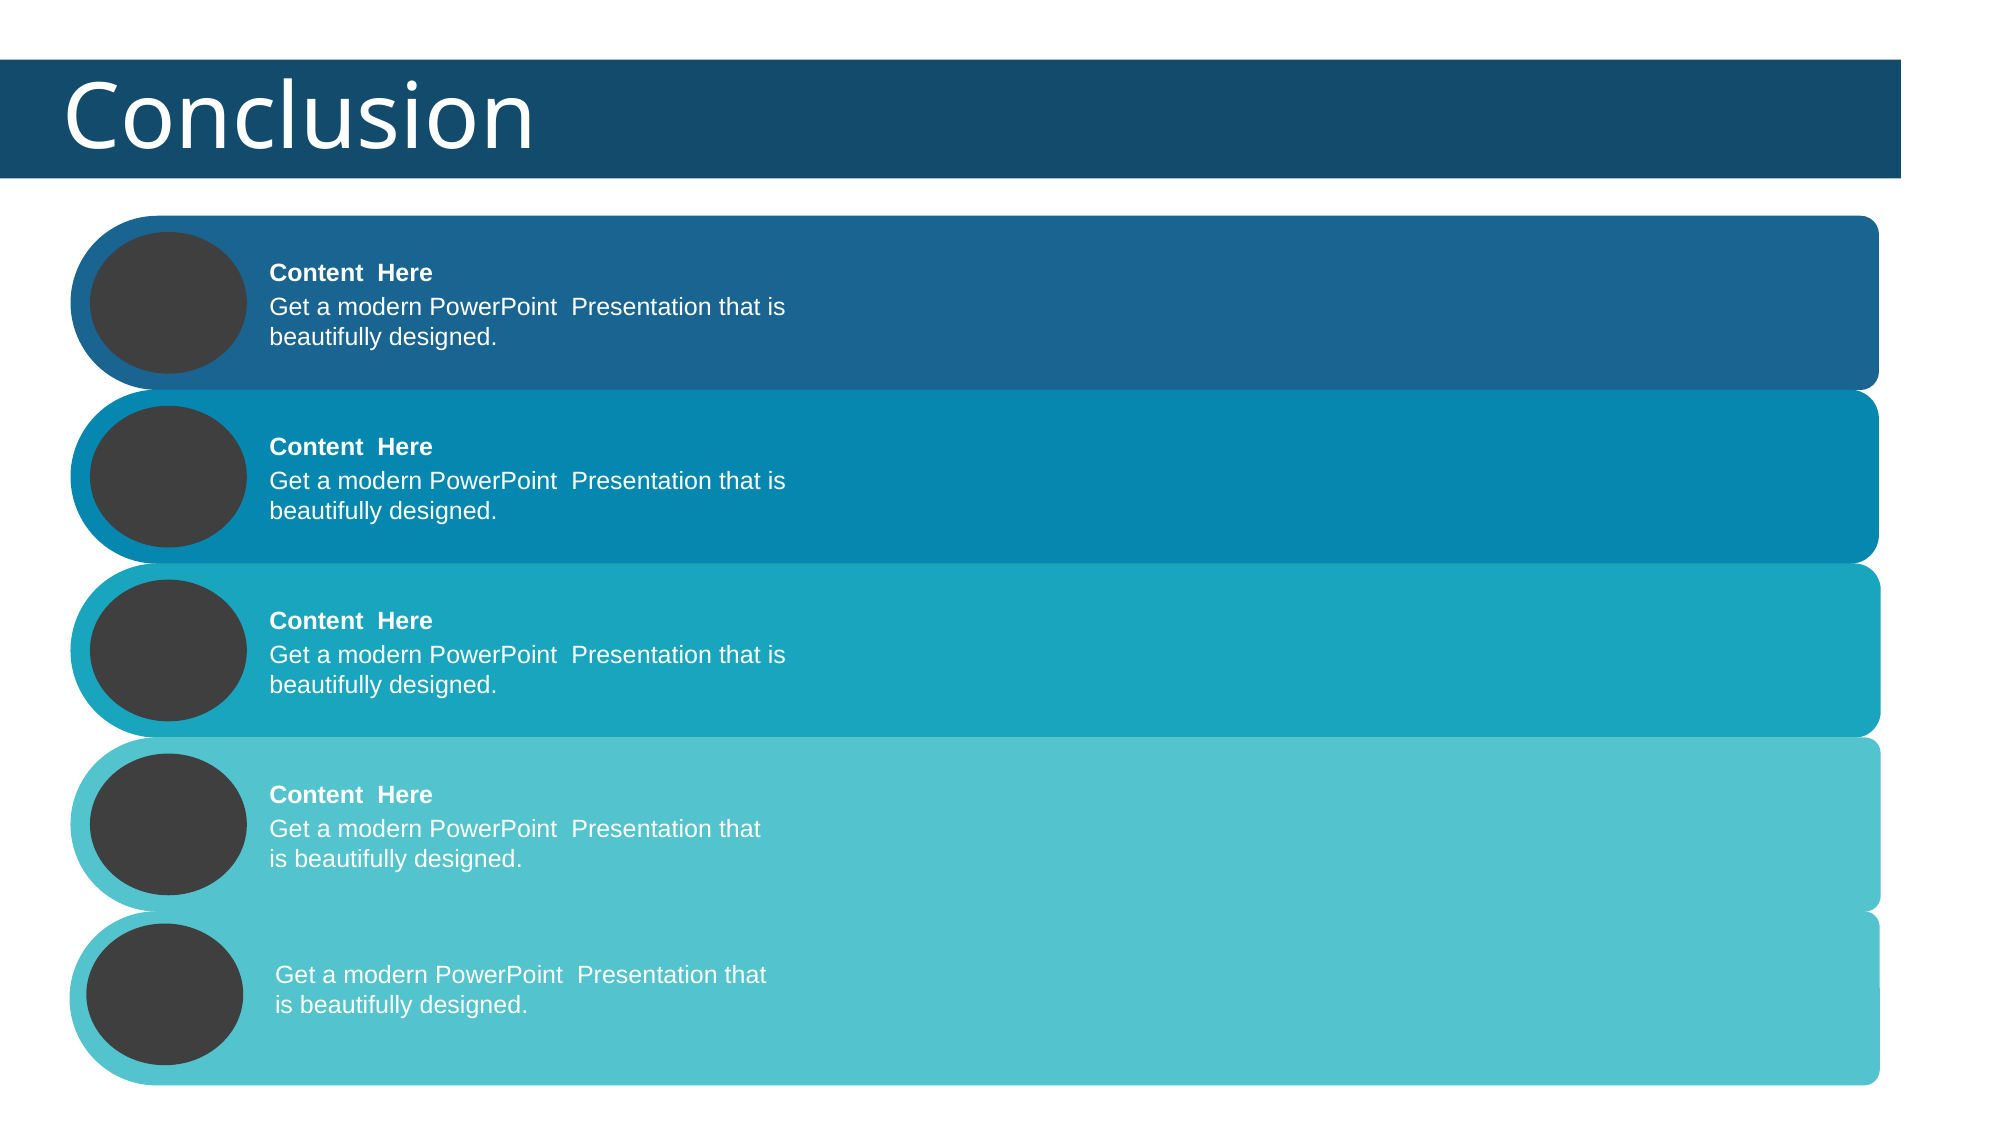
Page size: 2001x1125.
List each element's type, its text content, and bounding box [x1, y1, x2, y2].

text_box [86, 923, 244, 1066]
text_box Get a modern PowerPoint Presentation that is beautifully designed. [259, 951, 785, 1027]
text_box [89, 753, 247, 896]
text_box [70, 215, 1879, 390]
text_box [70, 563, 1881, 737]
text_box [89, 405, 247, 548]
text_box [70, 389, 1879, 564]
text_box Conclusion [0, 59, 1901, 179]
text_box [69, 911, 1880, 1086]
text_box [70, 737, 1881, 912]
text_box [254, 596, 905, 707]
text_box [89, 579, 247, 722]
text_box [89, 231, 247, 374]
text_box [254, 249, 905, 360]
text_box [254, 422, 907, 534]
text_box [254, 770, 780, 881]
